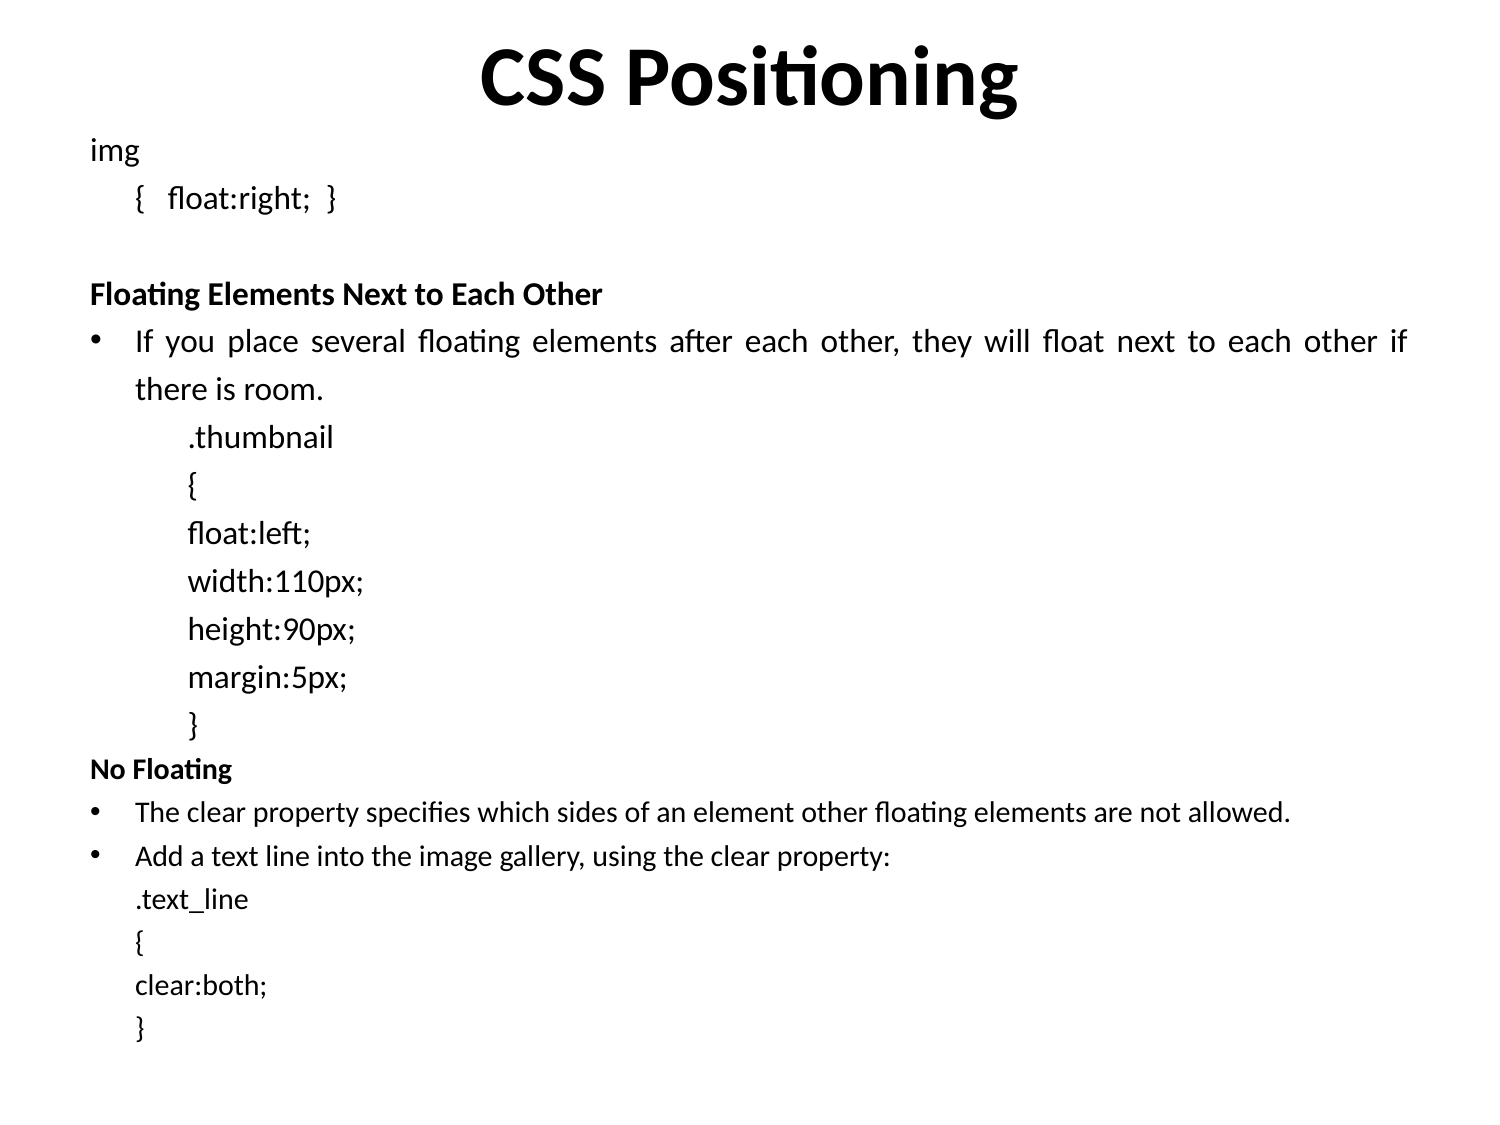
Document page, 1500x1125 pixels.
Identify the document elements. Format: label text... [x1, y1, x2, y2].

title CSS Positioning [75, 12, 1425, 112]
list img { float:right; } Floating Elements Next to Each Other If you place several floating elements after each other, they will float next to each other if there is room. .thumbnail { float:left; width:110px; height:90px; margin:5px; } No Floating The clear property specifies which sides of an element other floating elements are not allowed. Add a text line into the image gallery, using the clear property: .text_line { clear:both; } [75, 112, 1425, 1075]
